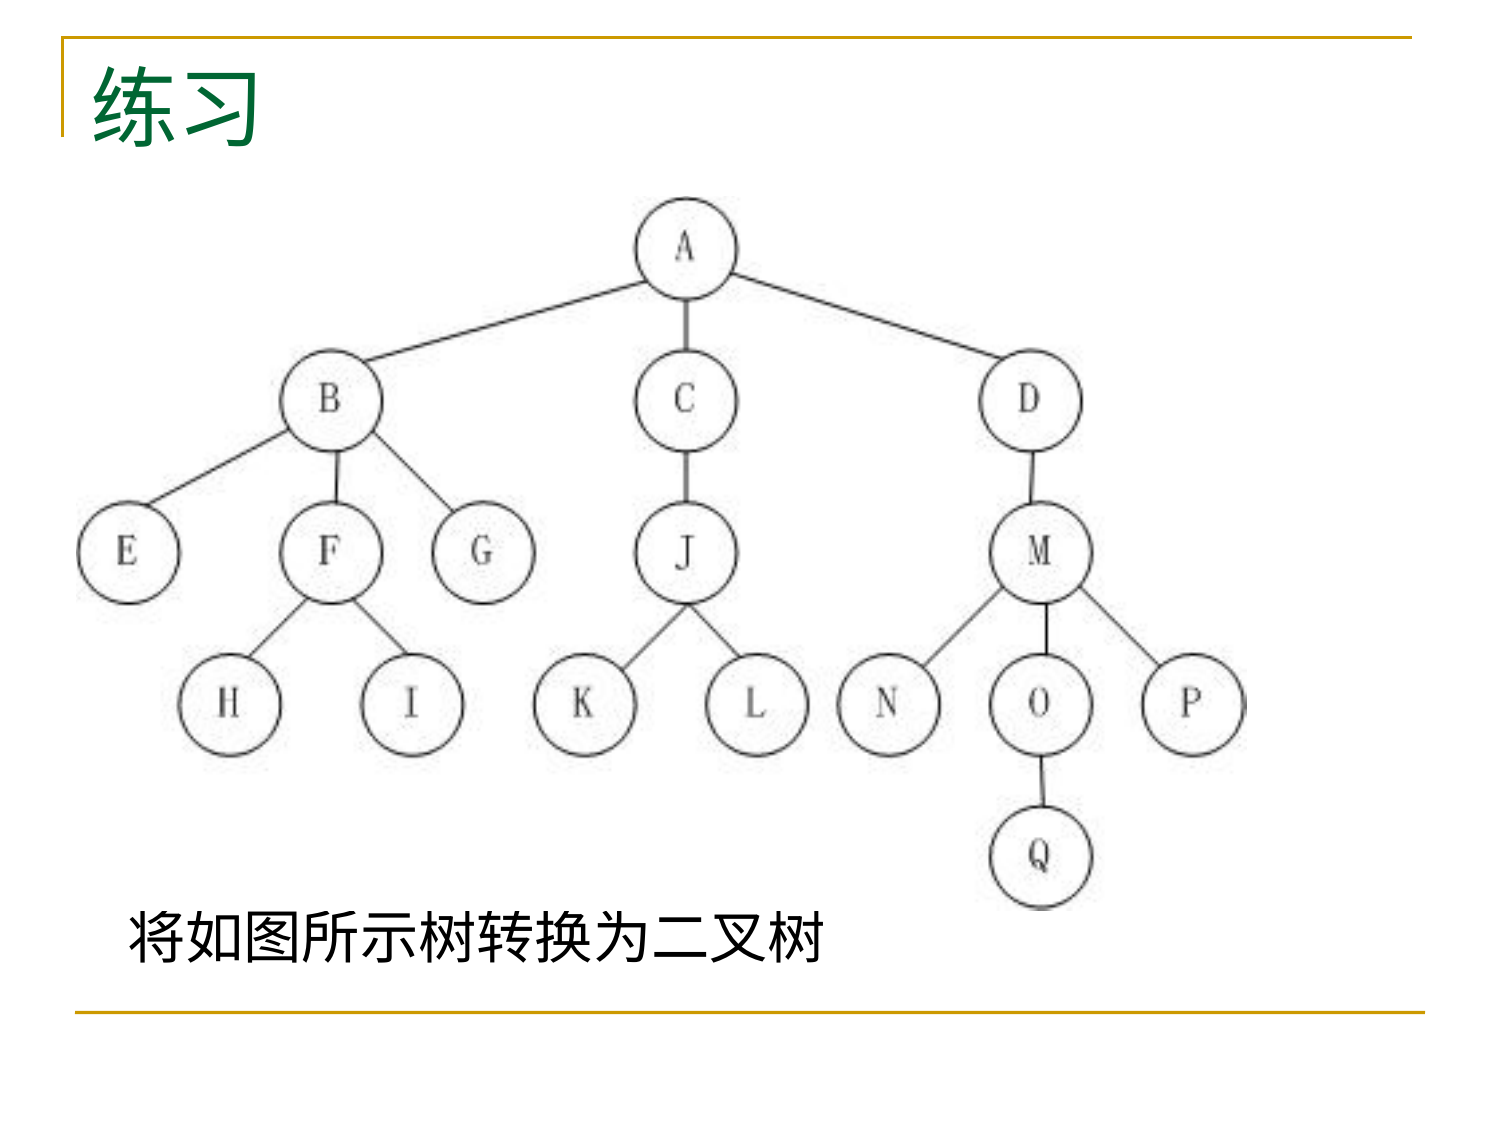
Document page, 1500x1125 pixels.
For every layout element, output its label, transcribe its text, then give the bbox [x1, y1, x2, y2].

text_box 将如图所示树转换为二叉树 [112, 918, 1022, 978]
title 练习 [75, 45, 1425, 233]
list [76, 196, 1247, 911]
